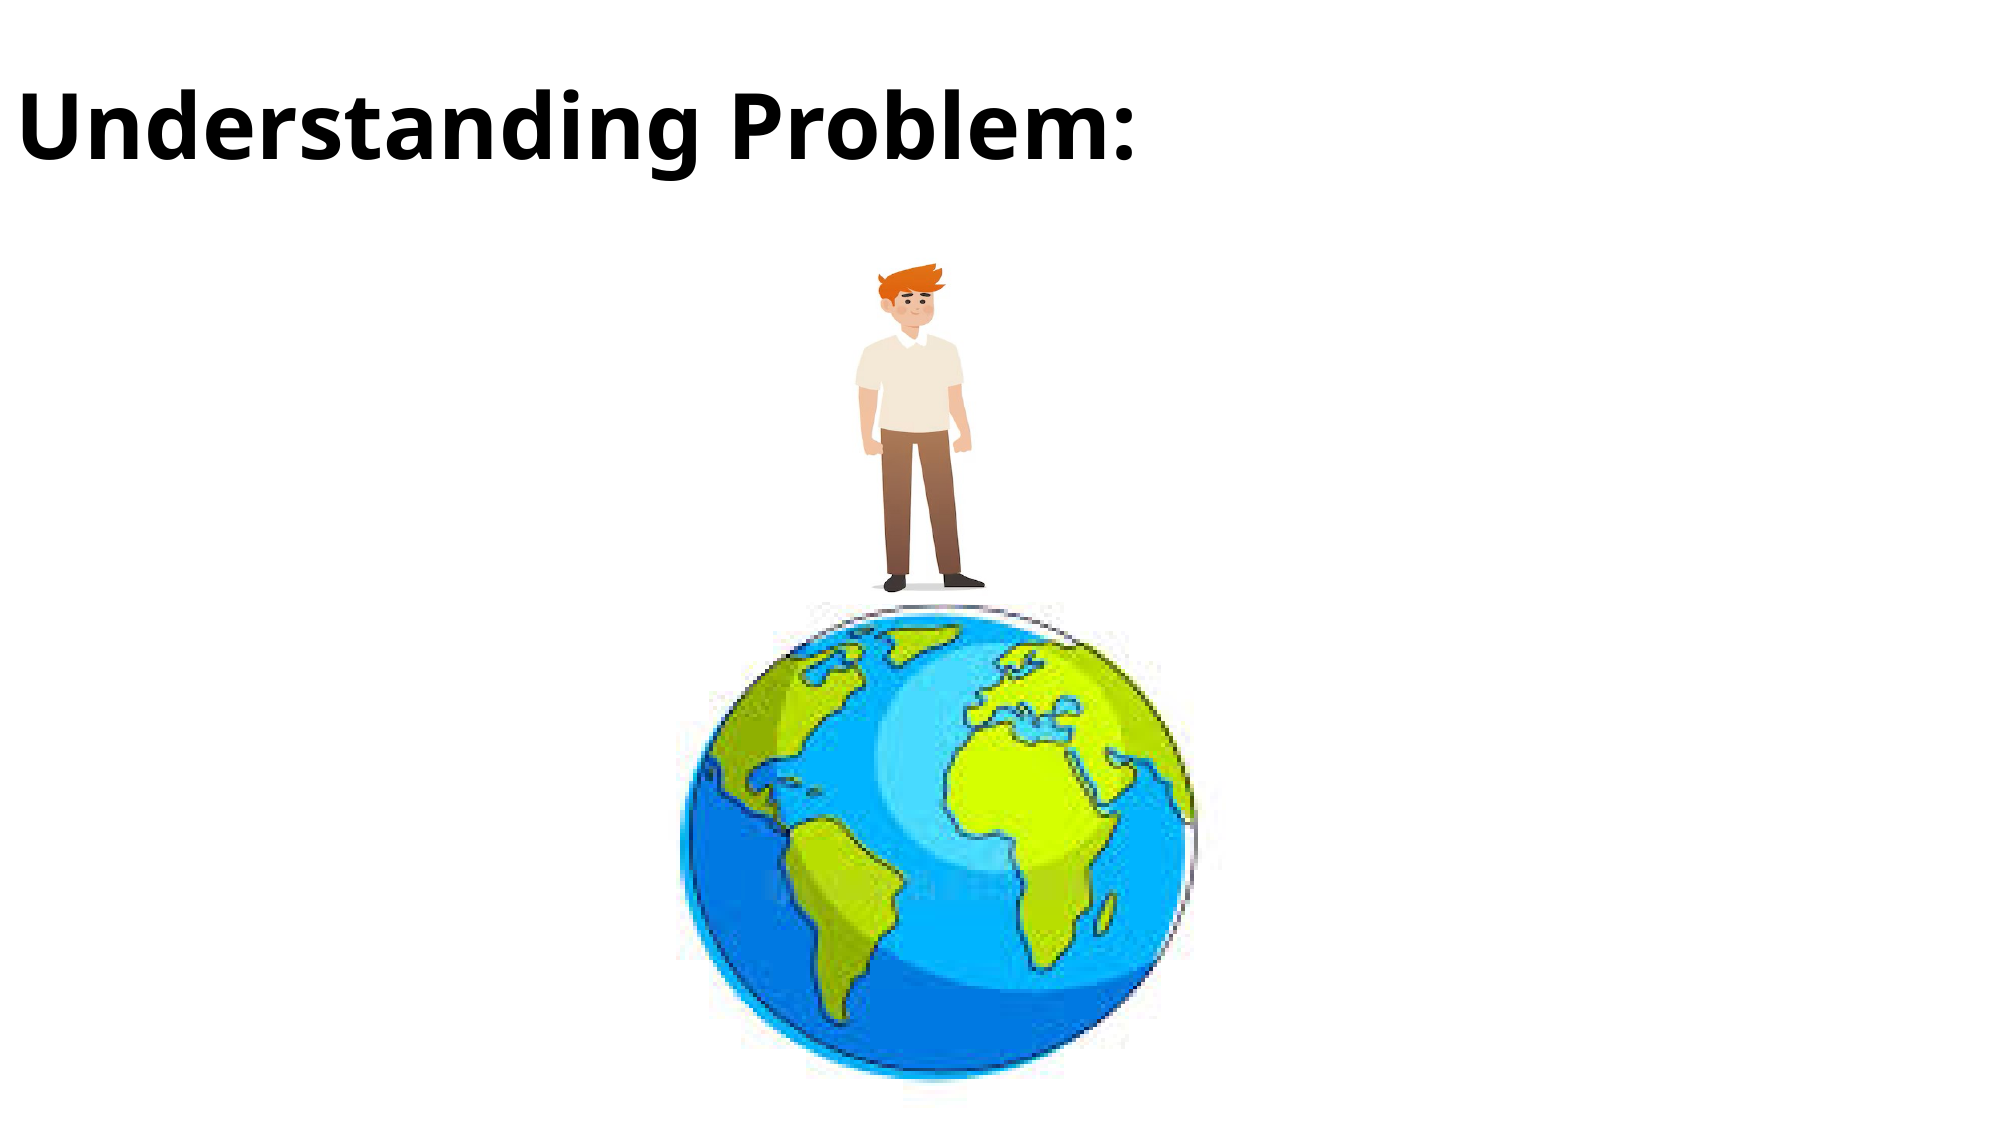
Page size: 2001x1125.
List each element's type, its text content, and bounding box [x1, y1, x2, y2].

title Understanding Problem: [0, 0, 1500, 187]
picture [633, 254, 1283, 1108]
